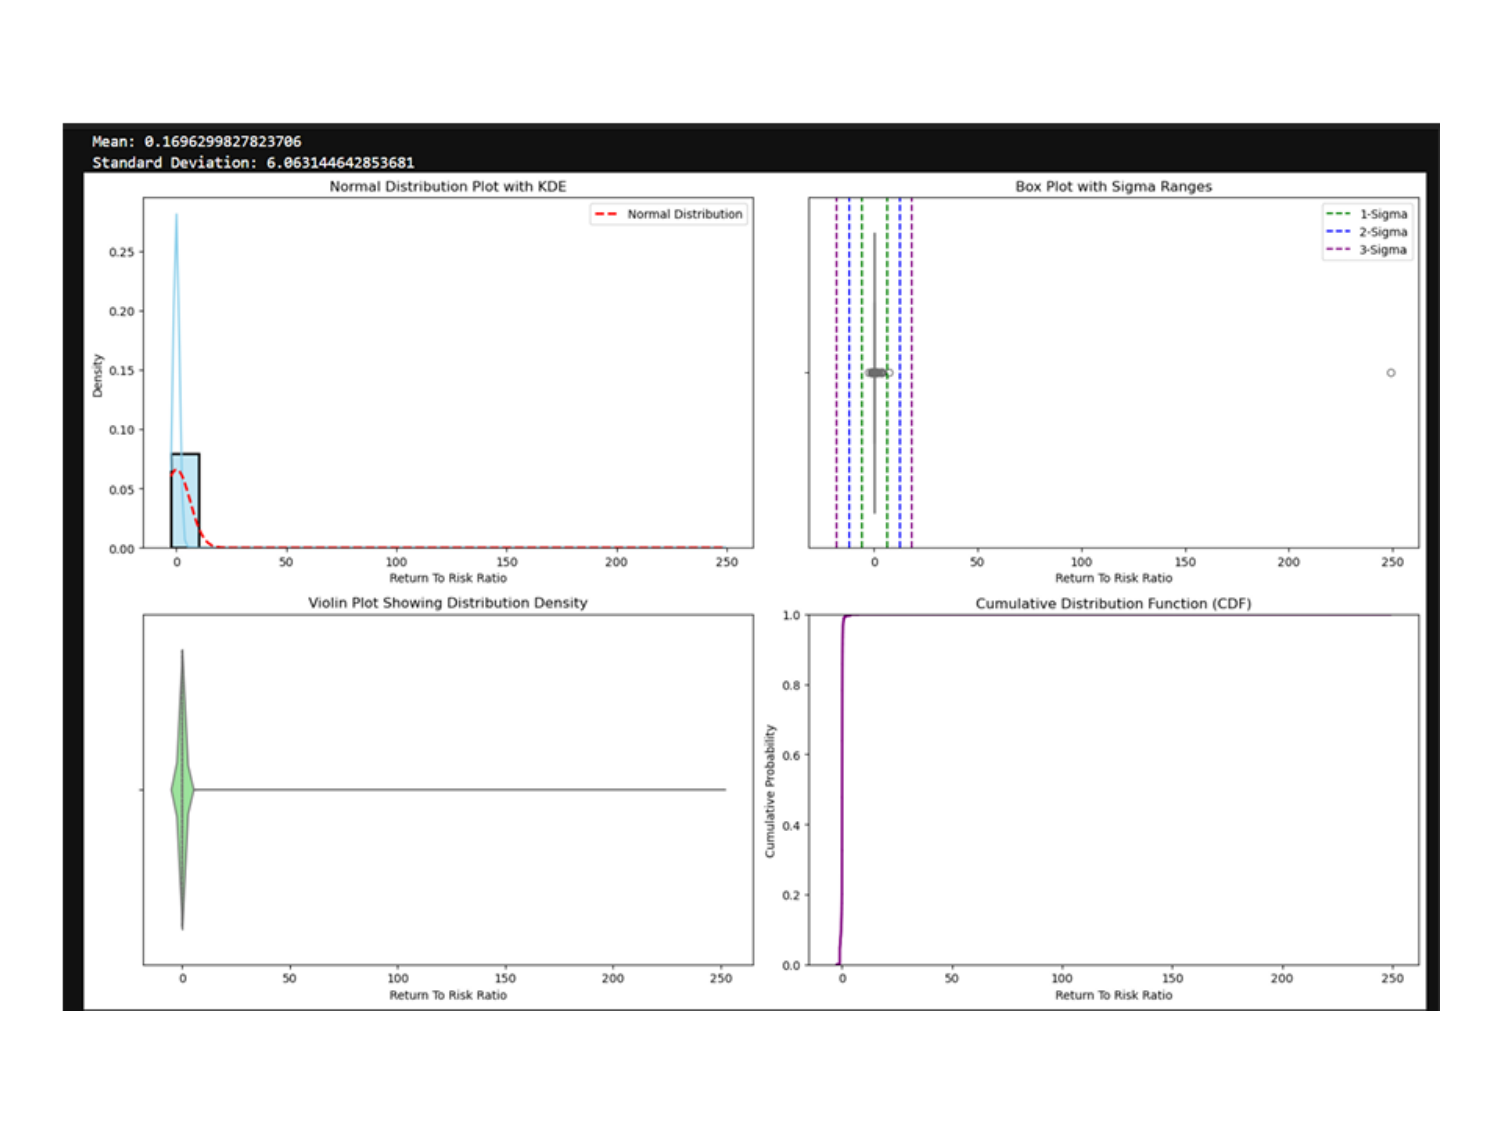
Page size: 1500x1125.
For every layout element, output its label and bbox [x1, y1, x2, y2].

picture [60, 114, 1440, 1011]
